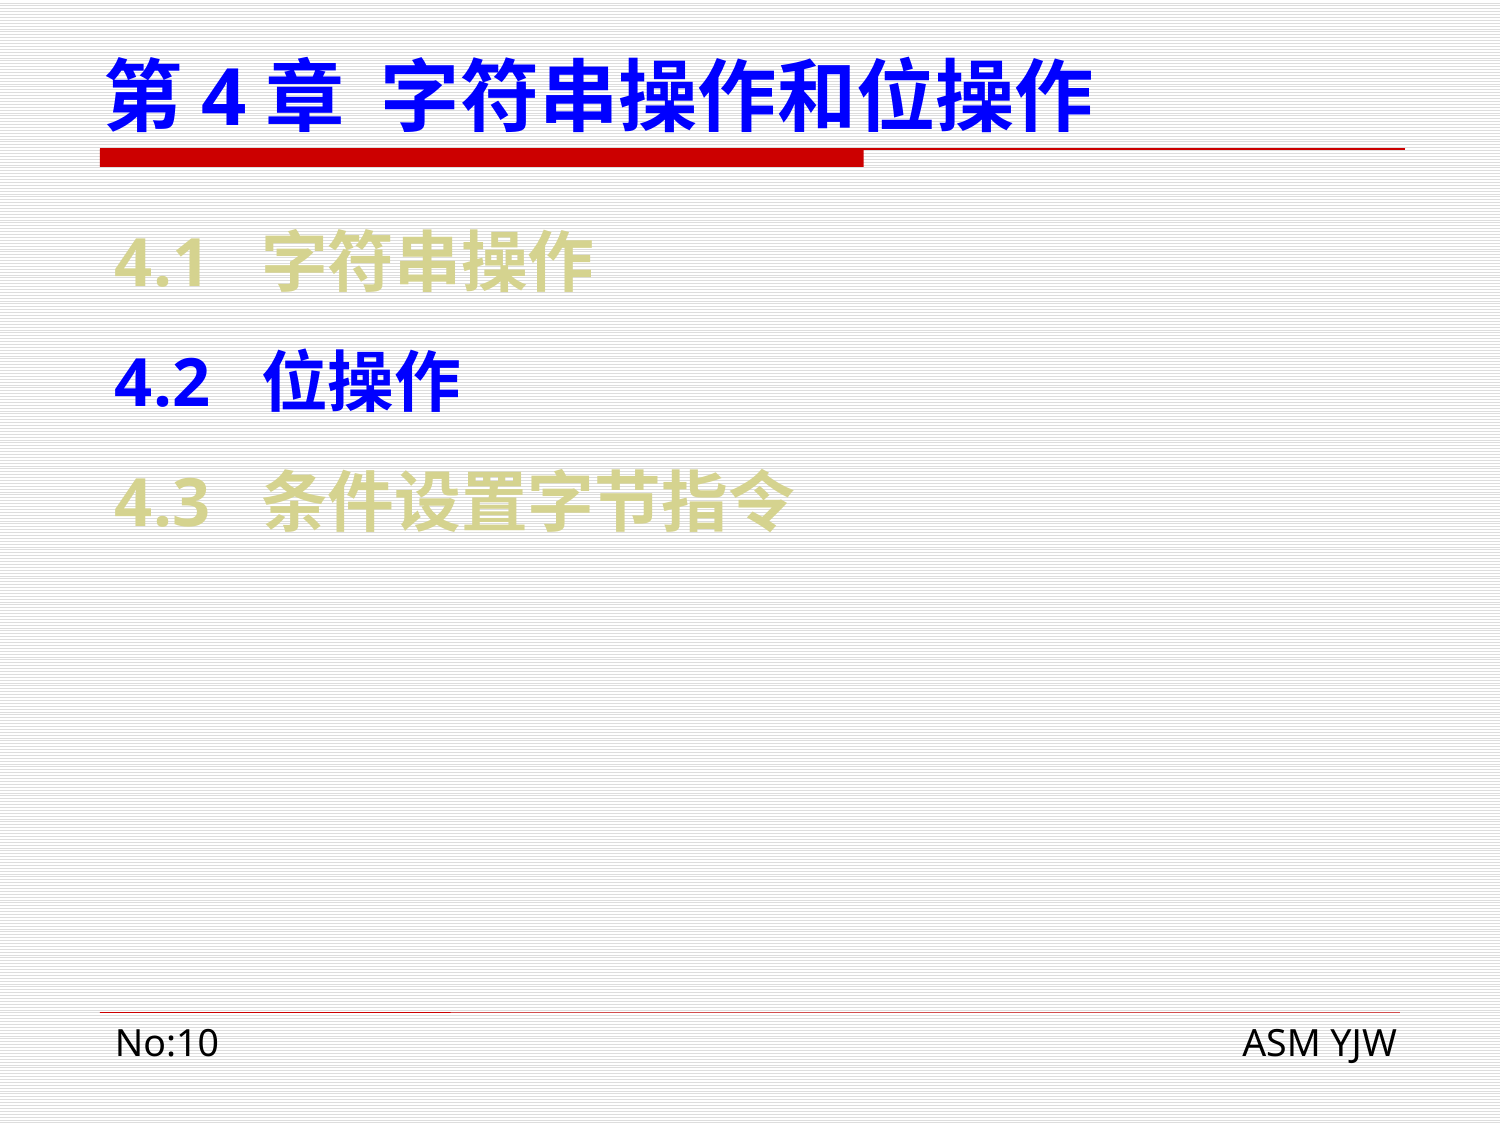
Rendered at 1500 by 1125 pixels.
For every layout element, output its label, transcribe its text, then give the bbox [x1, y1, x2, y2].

title 第4章 字符串操作和位操作 [88, 42, 1448, 149]
text_box No:10 [100, 1011, 550, 1072]
text_box 4.1 字符串操作 4.2 位操作 4.3 条件设置字节指令 [100, 172, 1400, 548]
